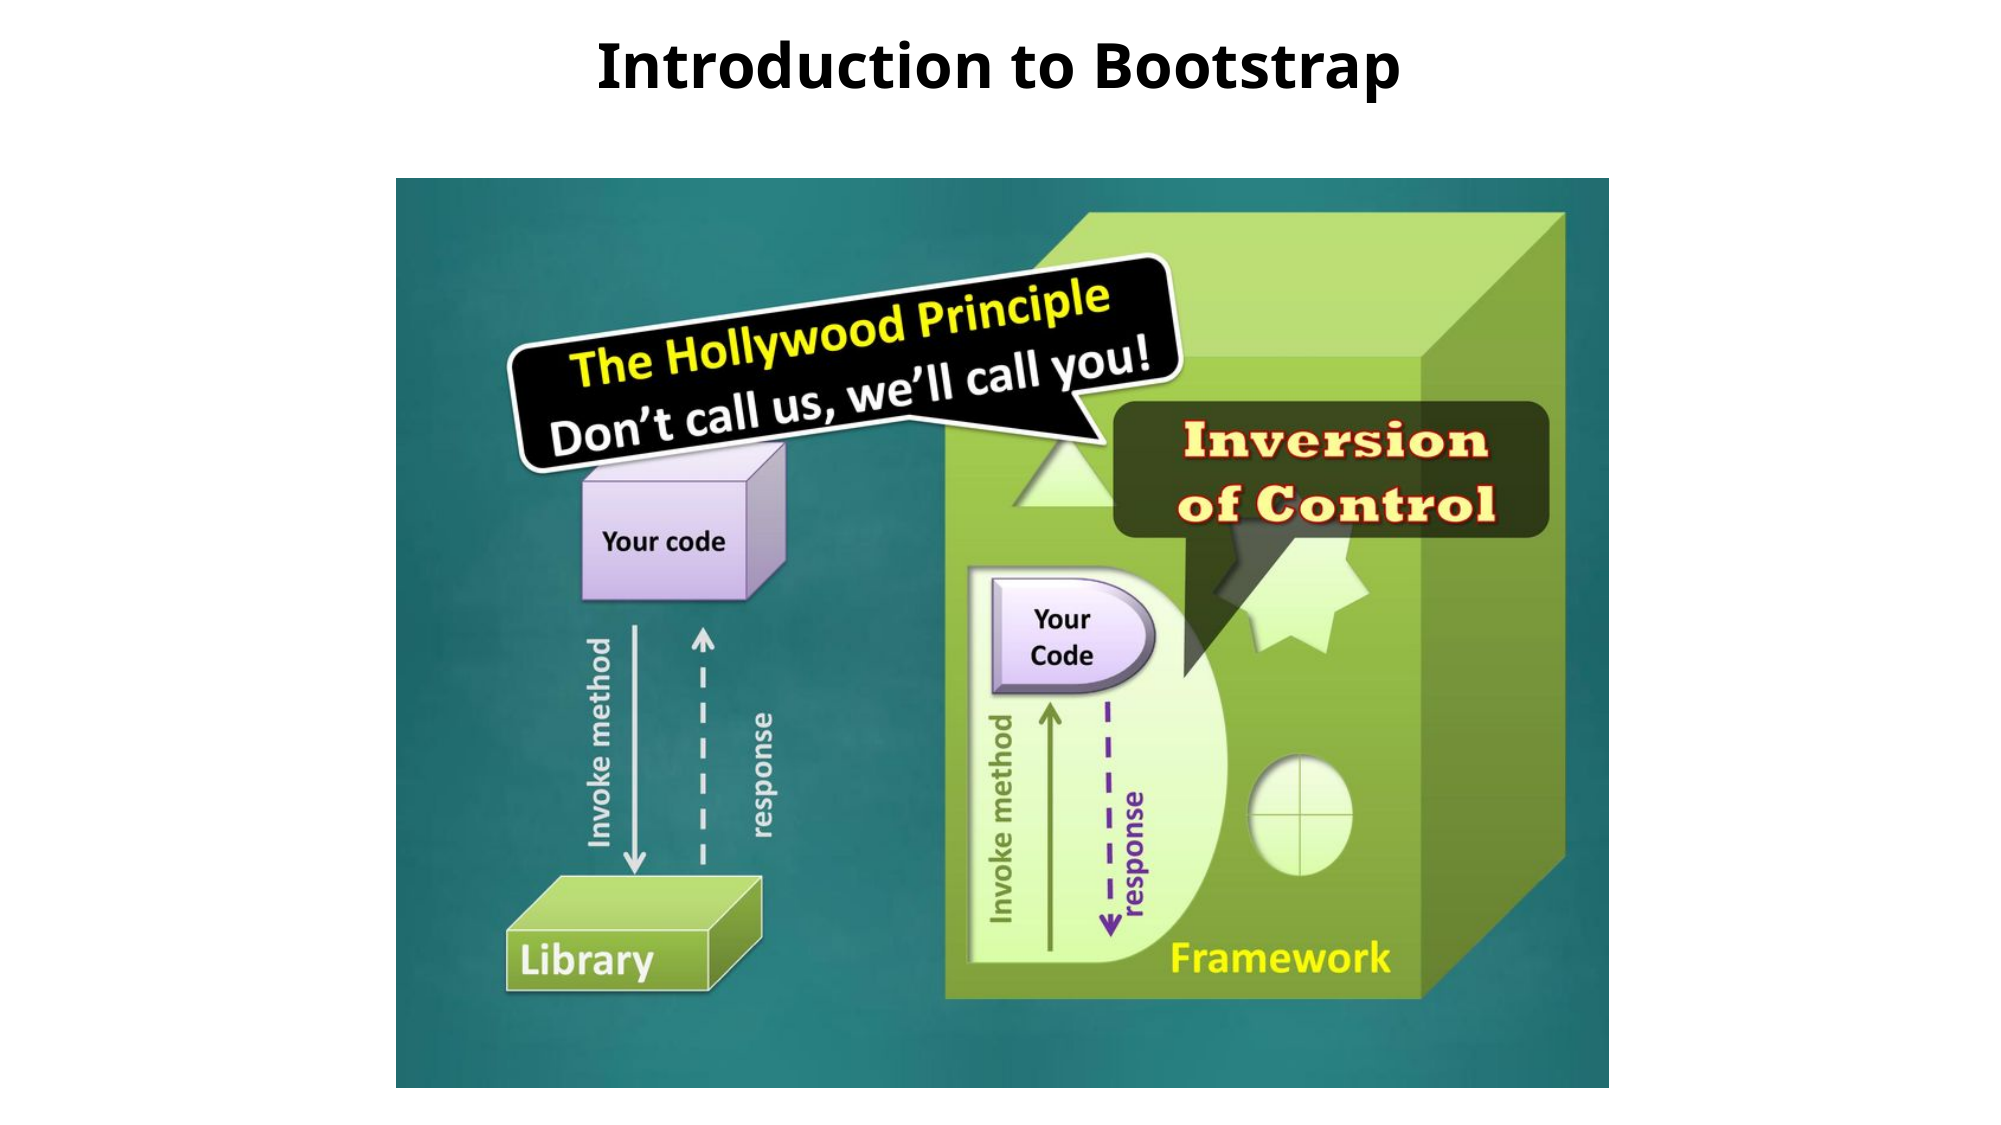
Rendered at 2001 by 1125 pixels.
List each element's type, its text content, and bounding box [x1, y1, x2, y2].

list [396, 178, 1609, 1088]
title Introduction to Bootstrap [137, 59, 1863, 152]
